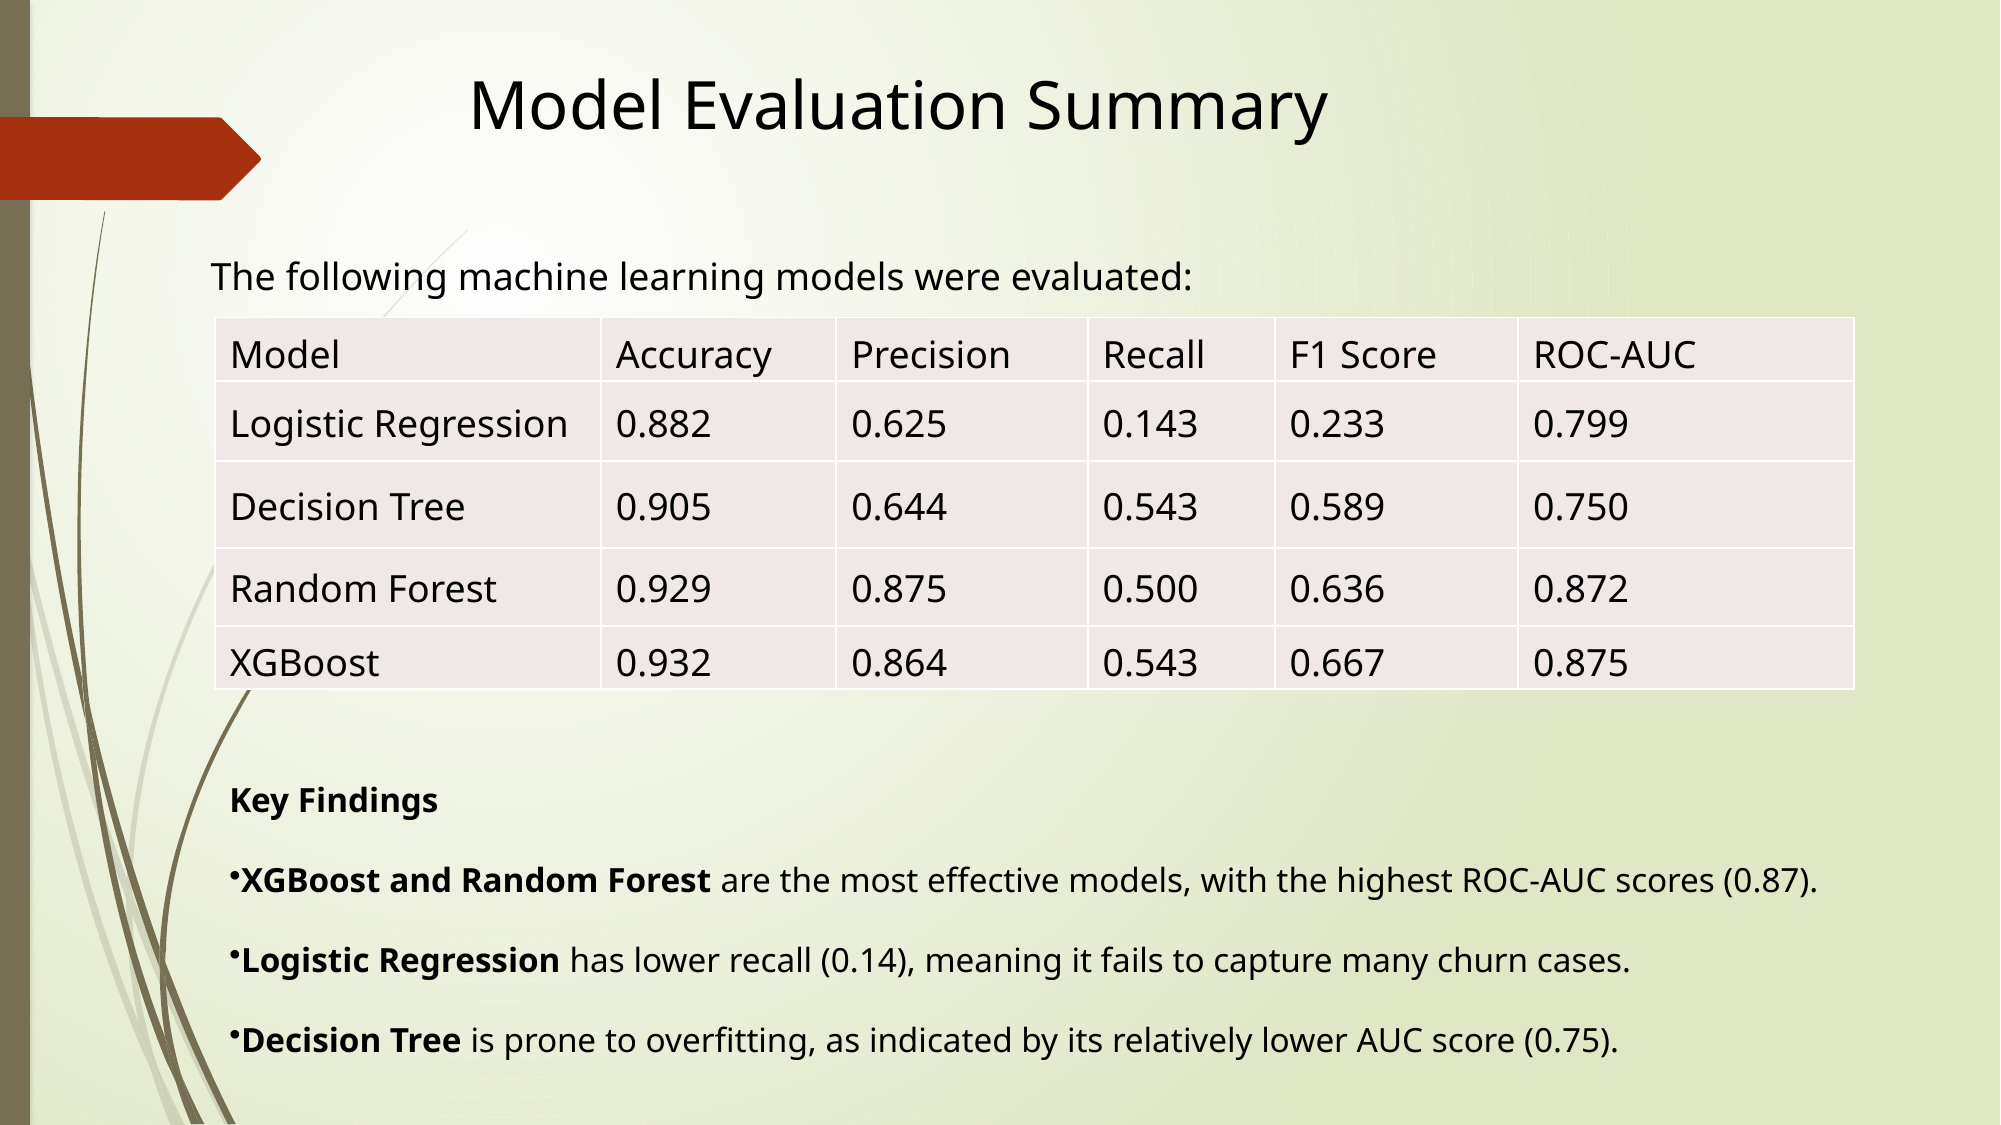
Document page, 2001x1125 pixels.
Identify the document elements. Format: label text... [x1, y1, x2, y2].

table_cell 0.799 [1519, 382, 1853, 460]
table_header F1 Score [1276, 318, 1517, 380]
table_cell 0.636 [1276, 549, 1517, 625]
table_header Precision [837, 318, 1087, 380]
table_cell 0.233 [1276, 382, 1517, 460]
table_cell 0.875 [837, 549, 1087, 625]
table_cell 0.667 [1276, 627, 1517, 688]
table_cell 0.143 [1089, 382, 1274, 460]
table_cell 0.875 [1519, 627, 1853, 688]
table_cell 0.905 [602, 462, 835, 547]
table_cell Logistic Regression [216, 382, 600, 460]
title Model Evaluation Summary [453, 55, 1461, 231]
text_box Key Findings XGBoost and Random Forest are the most effective models, with the highest ROC-AUC scores (0.87). Logistic Regression has lower recall (0.14), meaning it fails to capture many churn cases. Decision Tree is prone to overfitting, as indicated by its relatively lower AUC score (0.75). [214, 732, 1908, 1112]
table_header Model [216, 318, 600, 380]
text_box The following machine learning models were evaluated: [195, 177, 1424, 351]
table_header Recall [1089, 318, 1274, 380]
table_cell 0.872 [1519, 549, 1853, 625]
table_cell 0.929 [602, 549, 835, 625]
table_cell 0.589 [1276, 462, 1517, 547]
table_header ROC-AUC [1519, 318, 1853, 380]
table_cell 0.625 [837, 382, 1087, 460]
table_cell 0.500 [1089, 549, 1274, 625]
table_cell 0.543 [1089, 462, 1274, 547]
table_cell 0.543 [1089, 627, 1274, 688]
table_cell Decision Tree [216, 462, 600, 547]
table_cell XGBoost [216, 627, 600, 688]
table_header Accuracy [602, 318, 835, 380]
table_cell 0.932 [602, 627, 835, 688]
table_cell 0.864 [837, 627, 1087, 688]
table_cell Random Forest [216, 549, 600, 625]
table_cell 0.644 [837, 462, 1087, 547]
table_cell 0.750 [1519, 462, 1853, 547]
table_cell 0.882 [602, 382, 835, 460]
